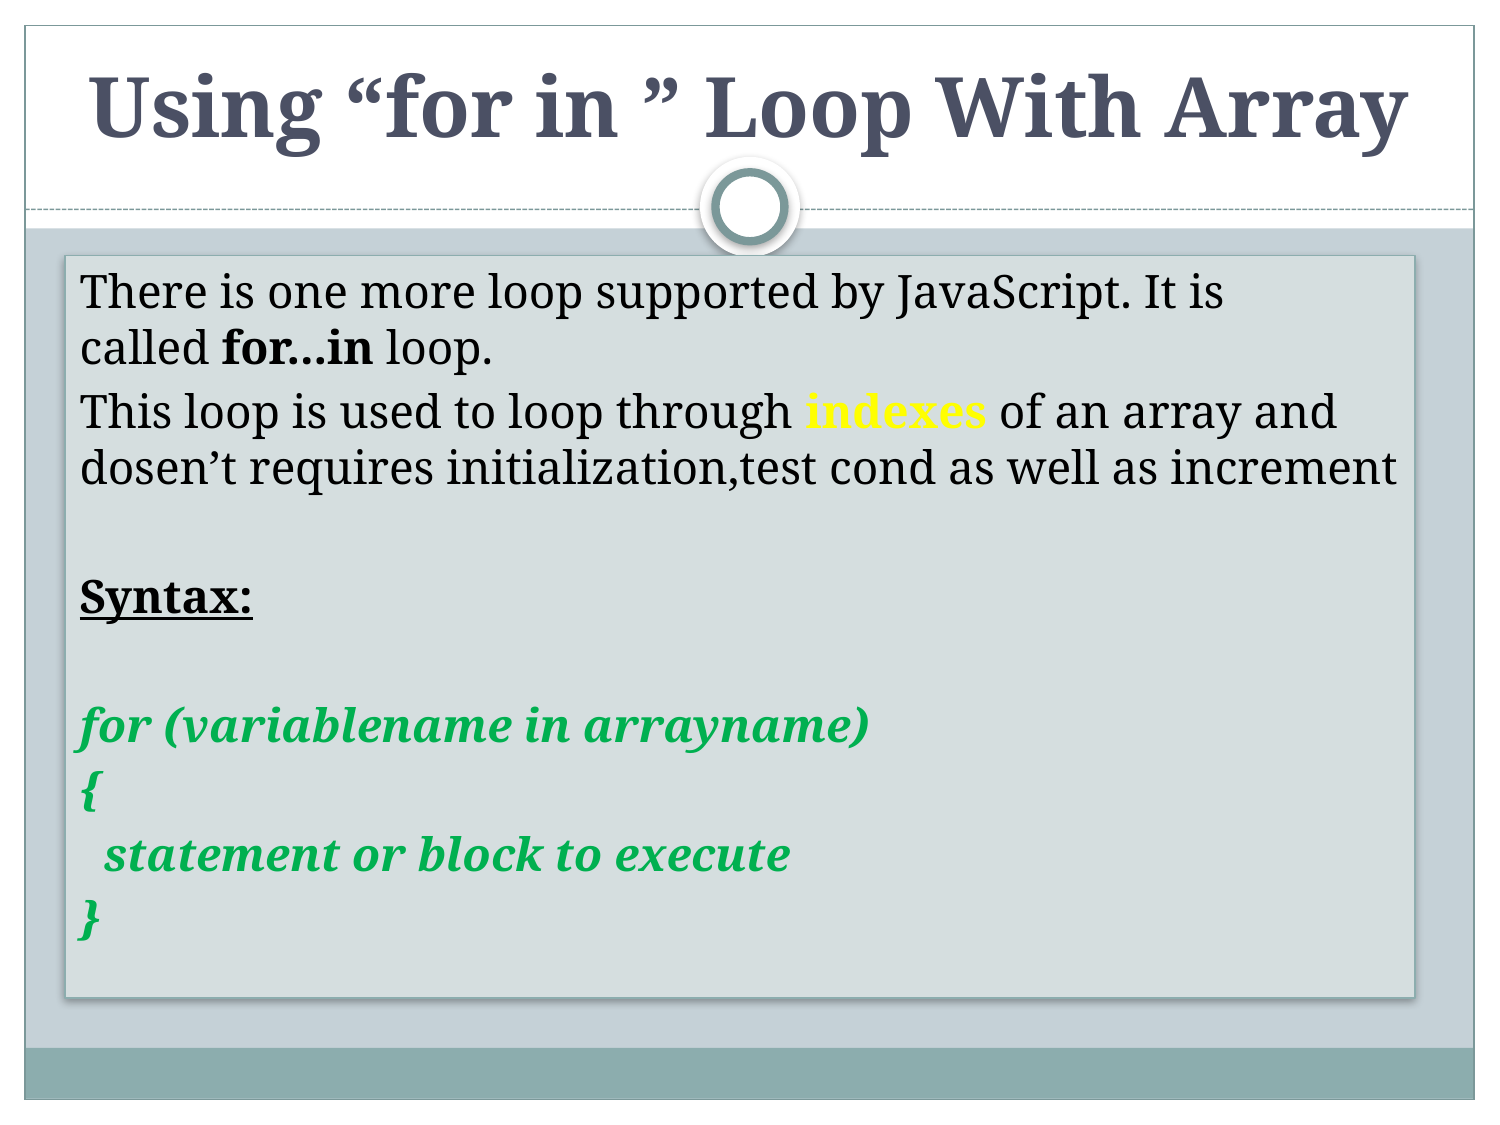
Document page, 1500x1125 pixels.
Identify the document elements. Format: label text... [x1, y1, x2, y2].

list There is one more loop supported by JavaScript. It is called for...in loop. This loop is used to loop through indexes of an array and dosen’t requires initialization,test cond as well as increment Syntax: for (variablename in arrayname) { statement or block to execute } [64, 255, 1416, 999]
title Using “for in ” Loop With Array [49, 37, 1450, 162]
